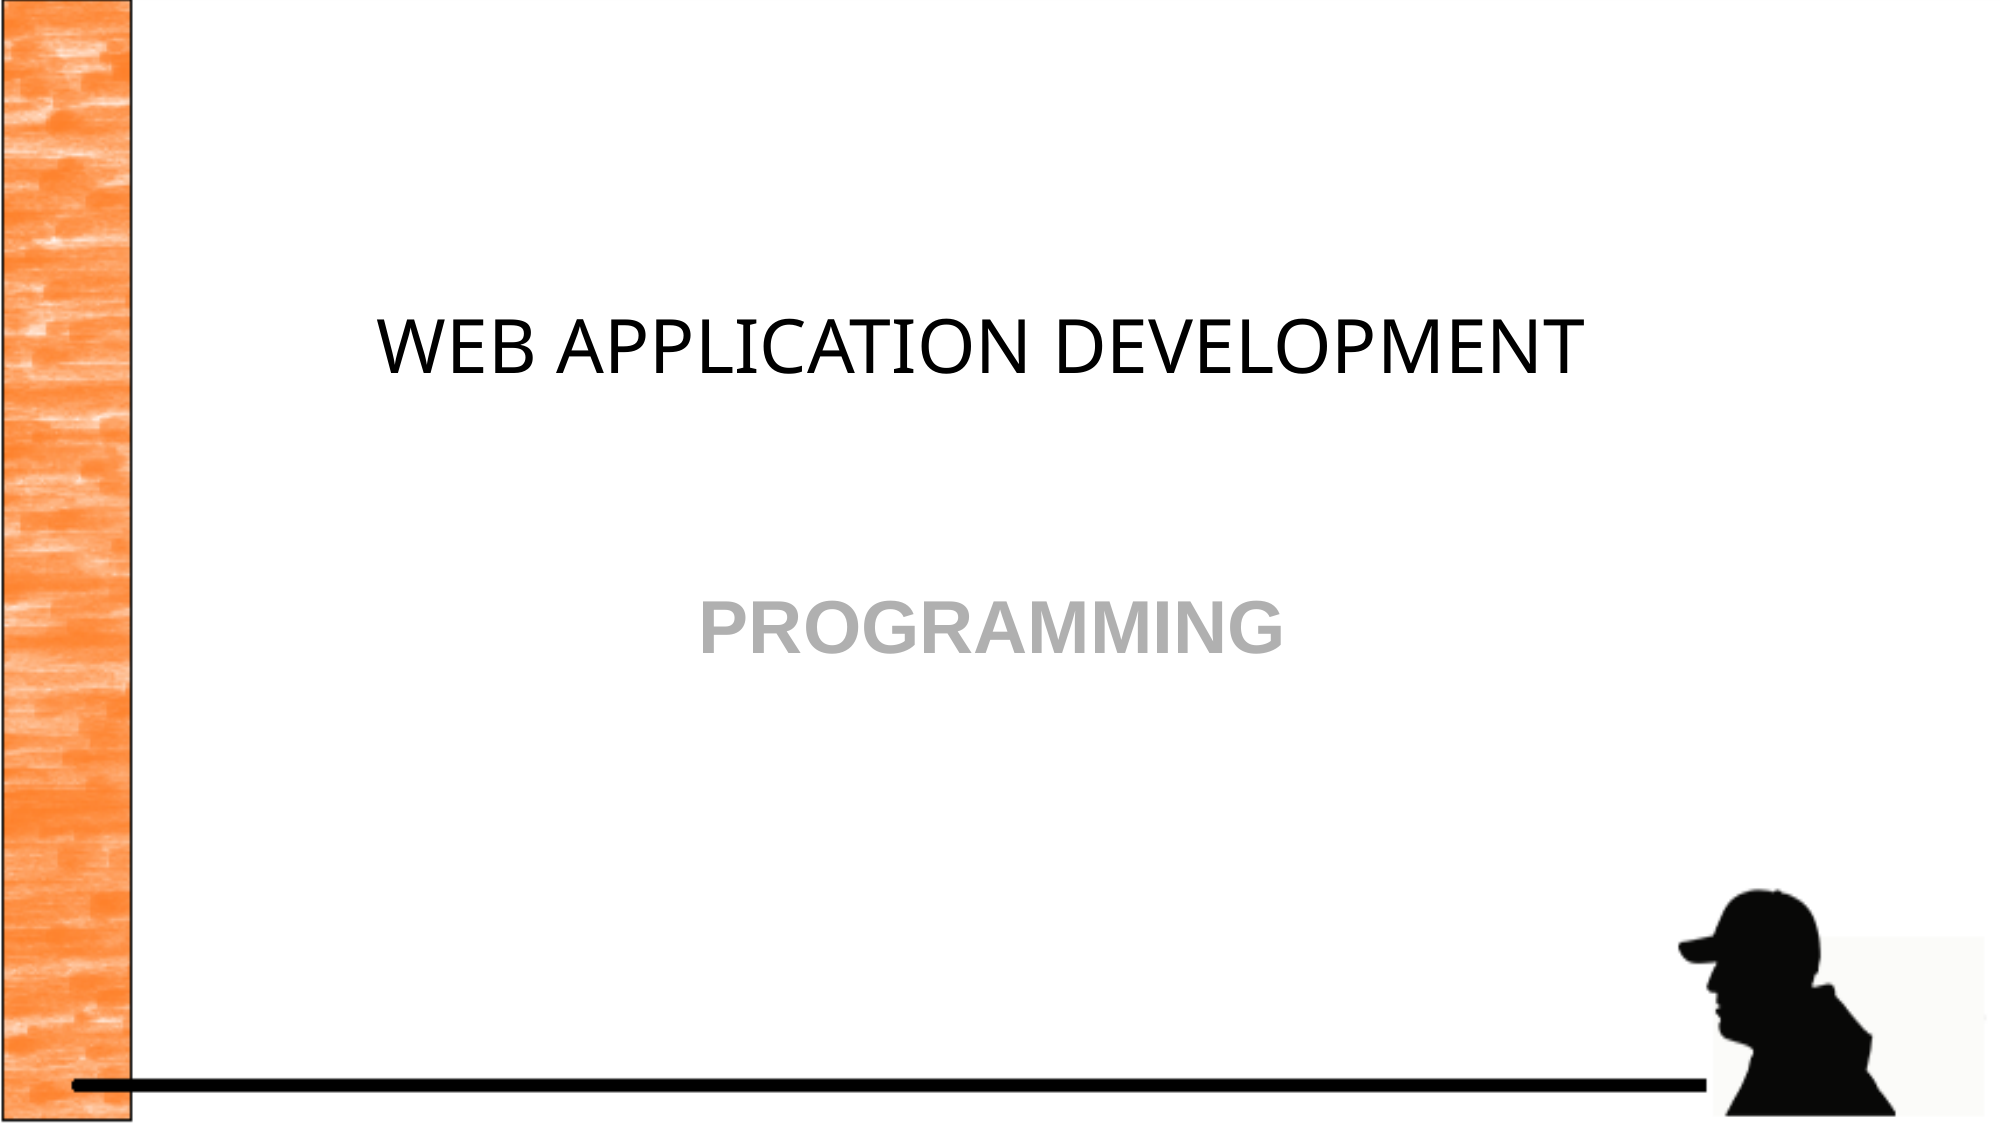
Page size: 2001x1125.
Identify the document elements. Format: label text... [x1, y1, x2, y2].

picture [0, 0, 2001, 1125]
text_box PROGRAMMING [350, 515, 1639, 669]
title WEB APPLICATION DEVELOPMENT [337, 125, 1626, 398]
